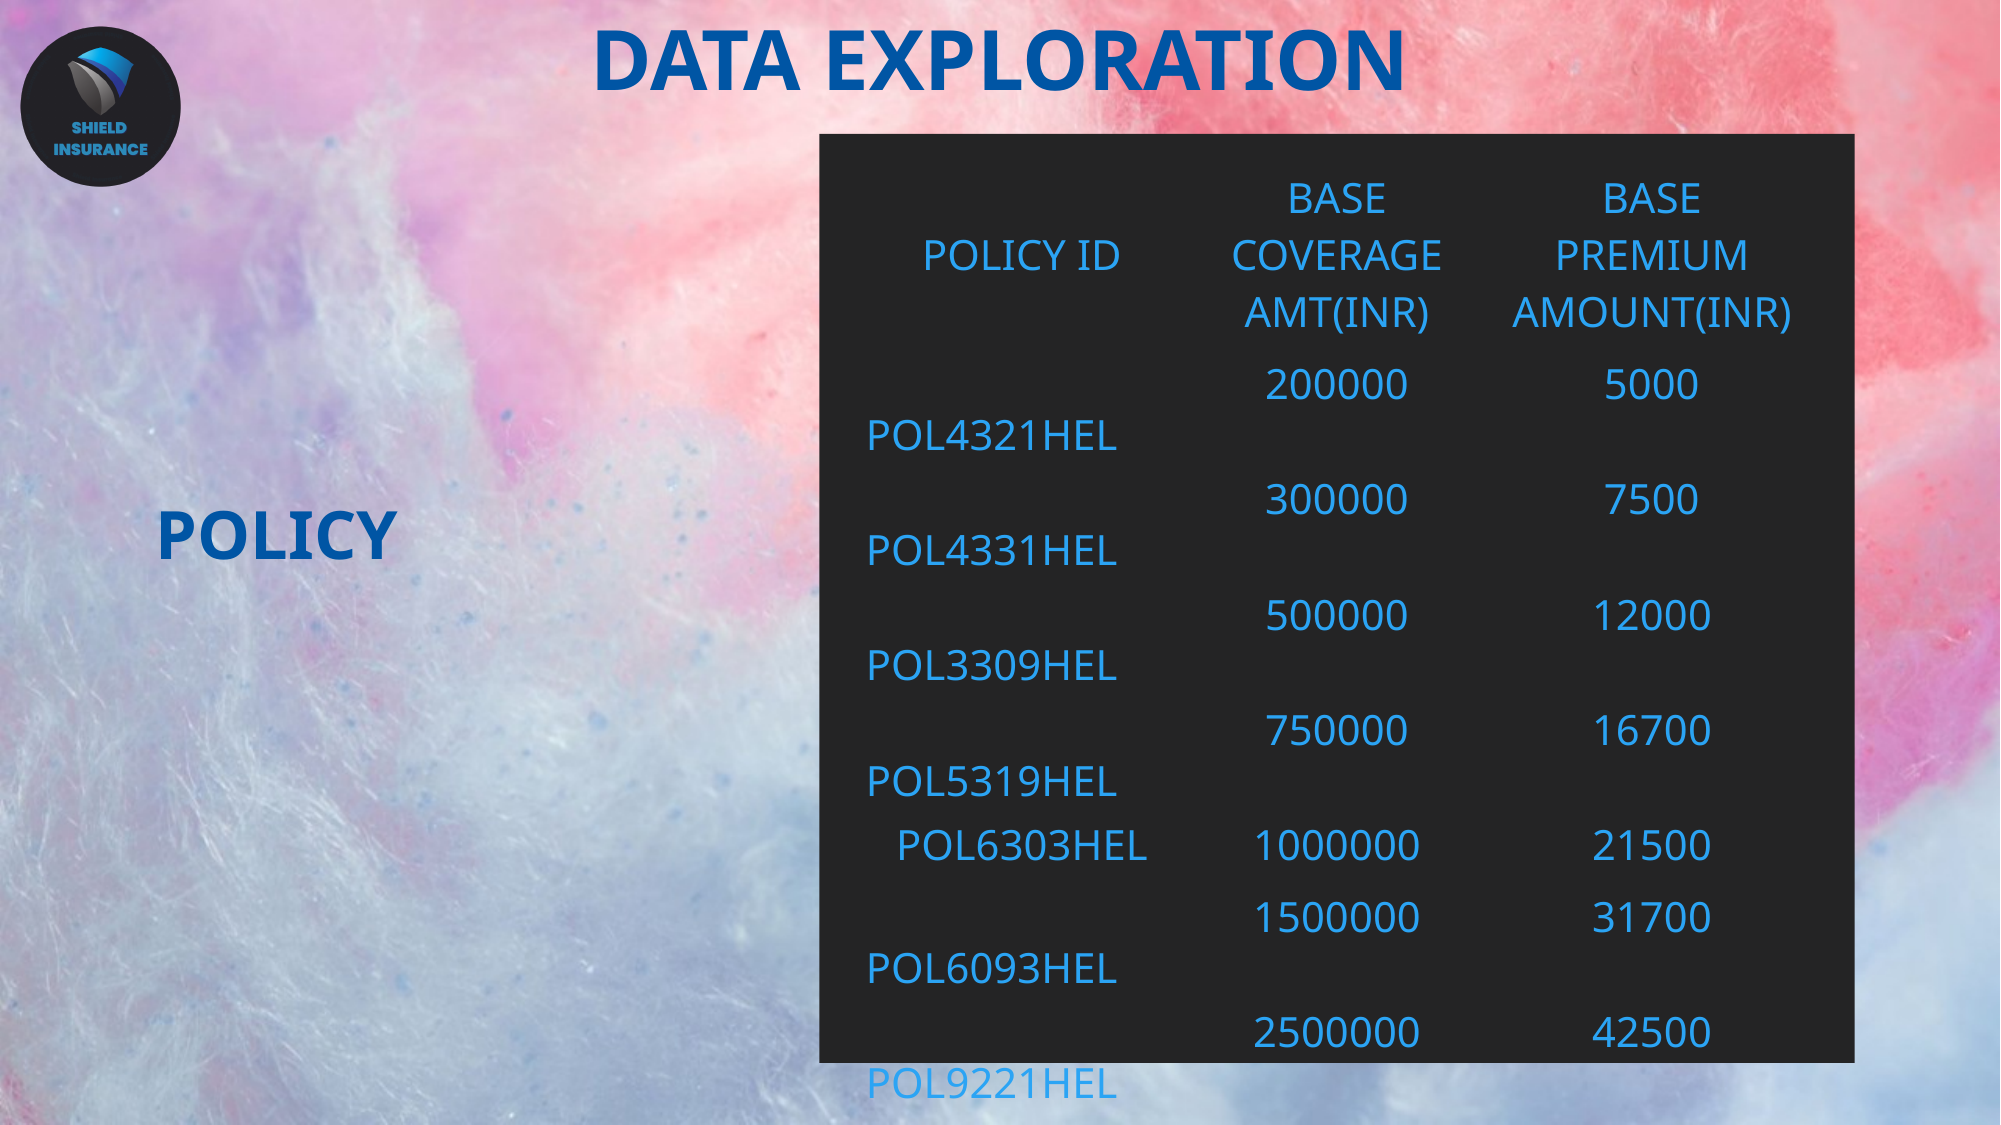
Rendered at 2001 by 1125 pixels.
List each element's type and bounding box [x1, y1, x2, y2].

picture [12, 19, 188, 194]
list [0, 0, 2000, 1125]
